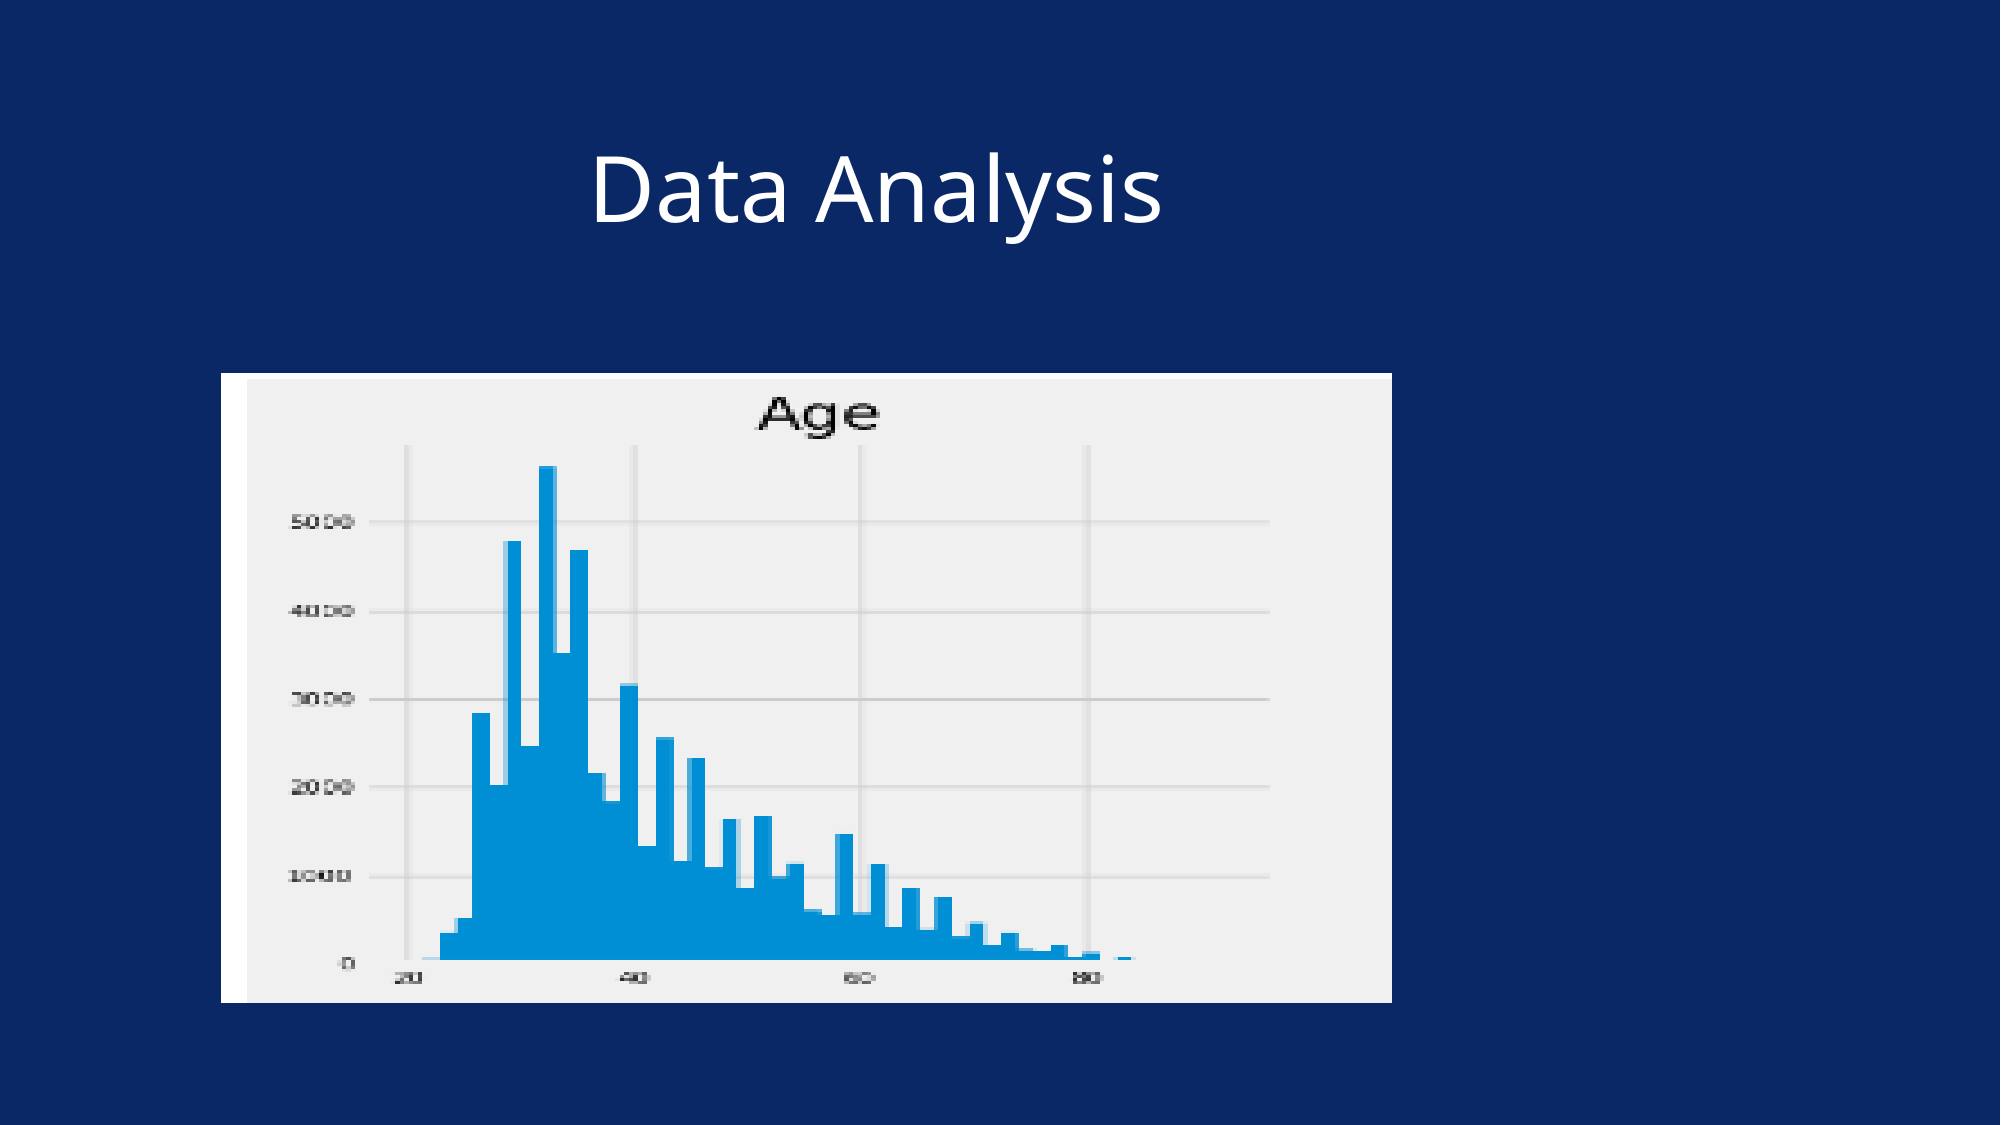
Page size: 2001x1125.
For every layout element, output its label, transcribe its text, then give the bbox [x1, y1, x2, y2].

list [221, 373, 1392, 1003]
title Data Analysis [253, 122, 1500, 300]
